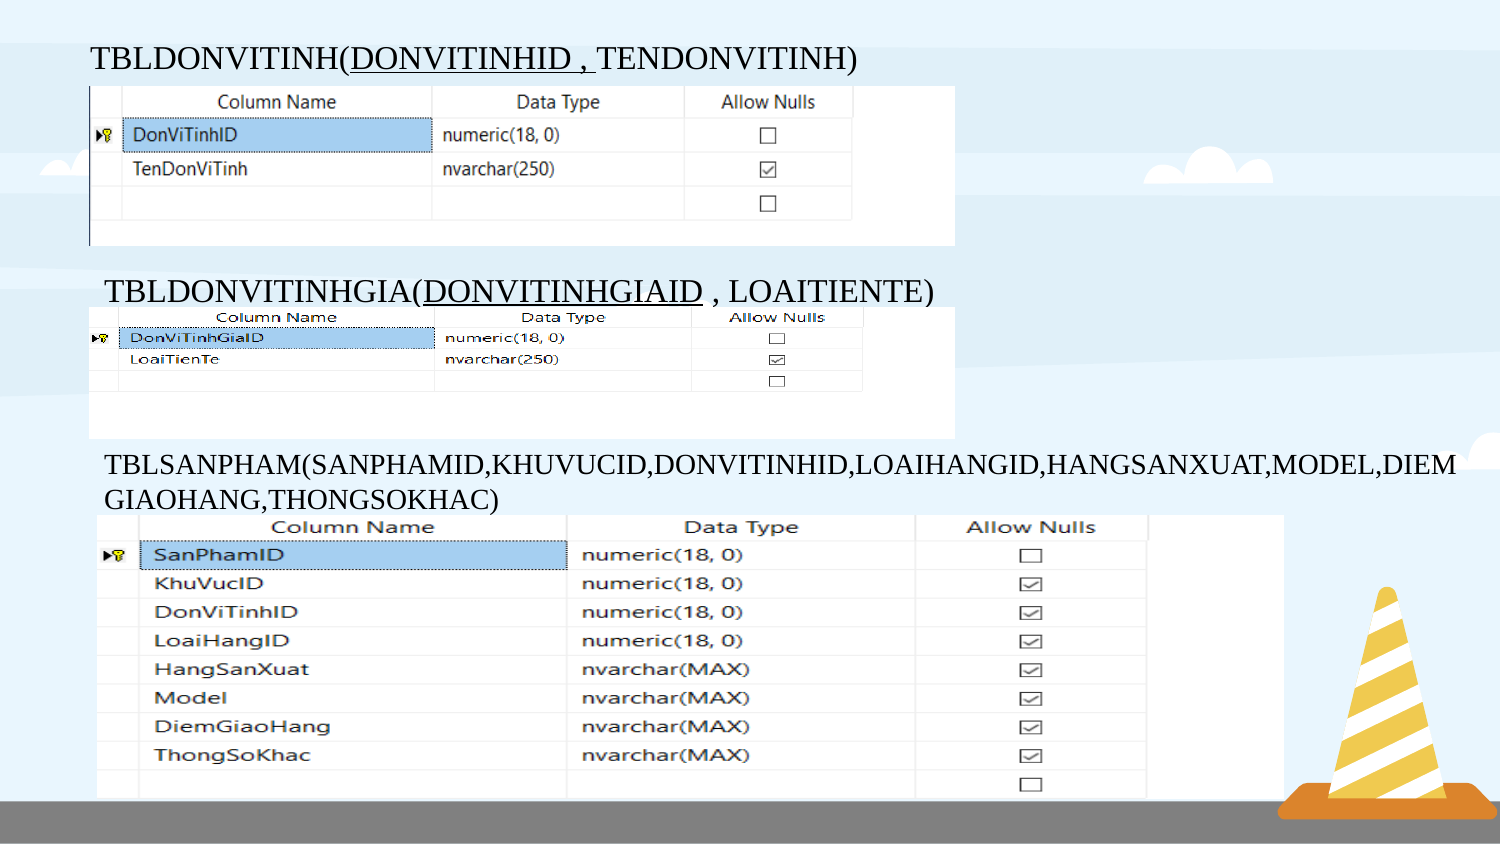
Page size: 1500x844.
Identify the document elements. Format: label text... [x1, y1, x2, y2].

text_box TBLDONVITINH(DONVITINHID , TENDONVITINH) [75, 28, 1066, 119]
text_box TBLSANPHAM(SANPHAMID,KHUVUCID,DONVITINHID,LOAIHANGID,HANGSANXUAT,MODEL,DIEMGIAOHANG,THONGSOKHAC) [89, 438, 1490, 558]
text_box TBLDONVITINHGIA(DONVITINHGIAID , LOAITIENTE) [89, 261, 1092, 352]
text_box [1274, 584, 1500, 820]
picture [89, 86, 955, 246]
picture [89, 306, 955, 439]
picture [97, 515, 1284, 799]
